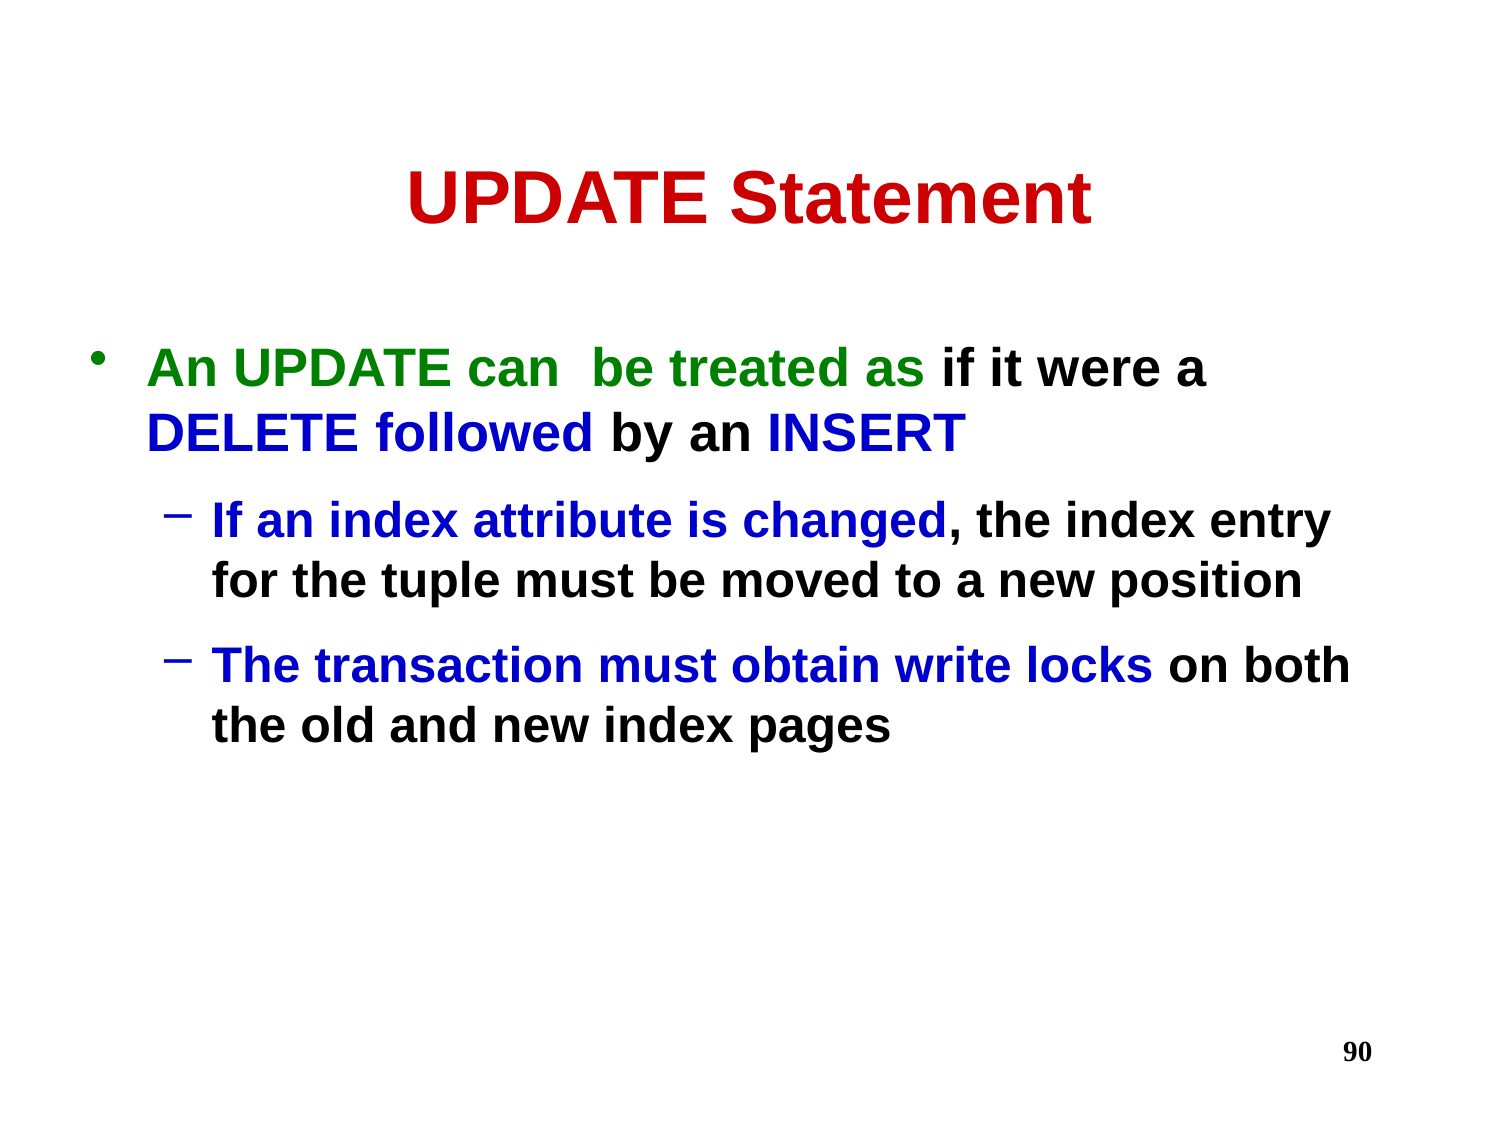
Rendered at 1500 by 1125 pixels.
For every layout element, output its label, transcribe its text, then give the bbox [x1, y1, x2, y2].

title UPDATE Statement [112, 99, 1388, 288]
list An UPDATE can be treated as if it were a DELETE followed by an INSERT If an index attribute is changed, the index entry for the tuple must be moved to a new position The transaction must obtain write locks on both the old and new index pages [74, 324, 1413, 1001]
text_box [1074, 1024, 1388, 1100]
